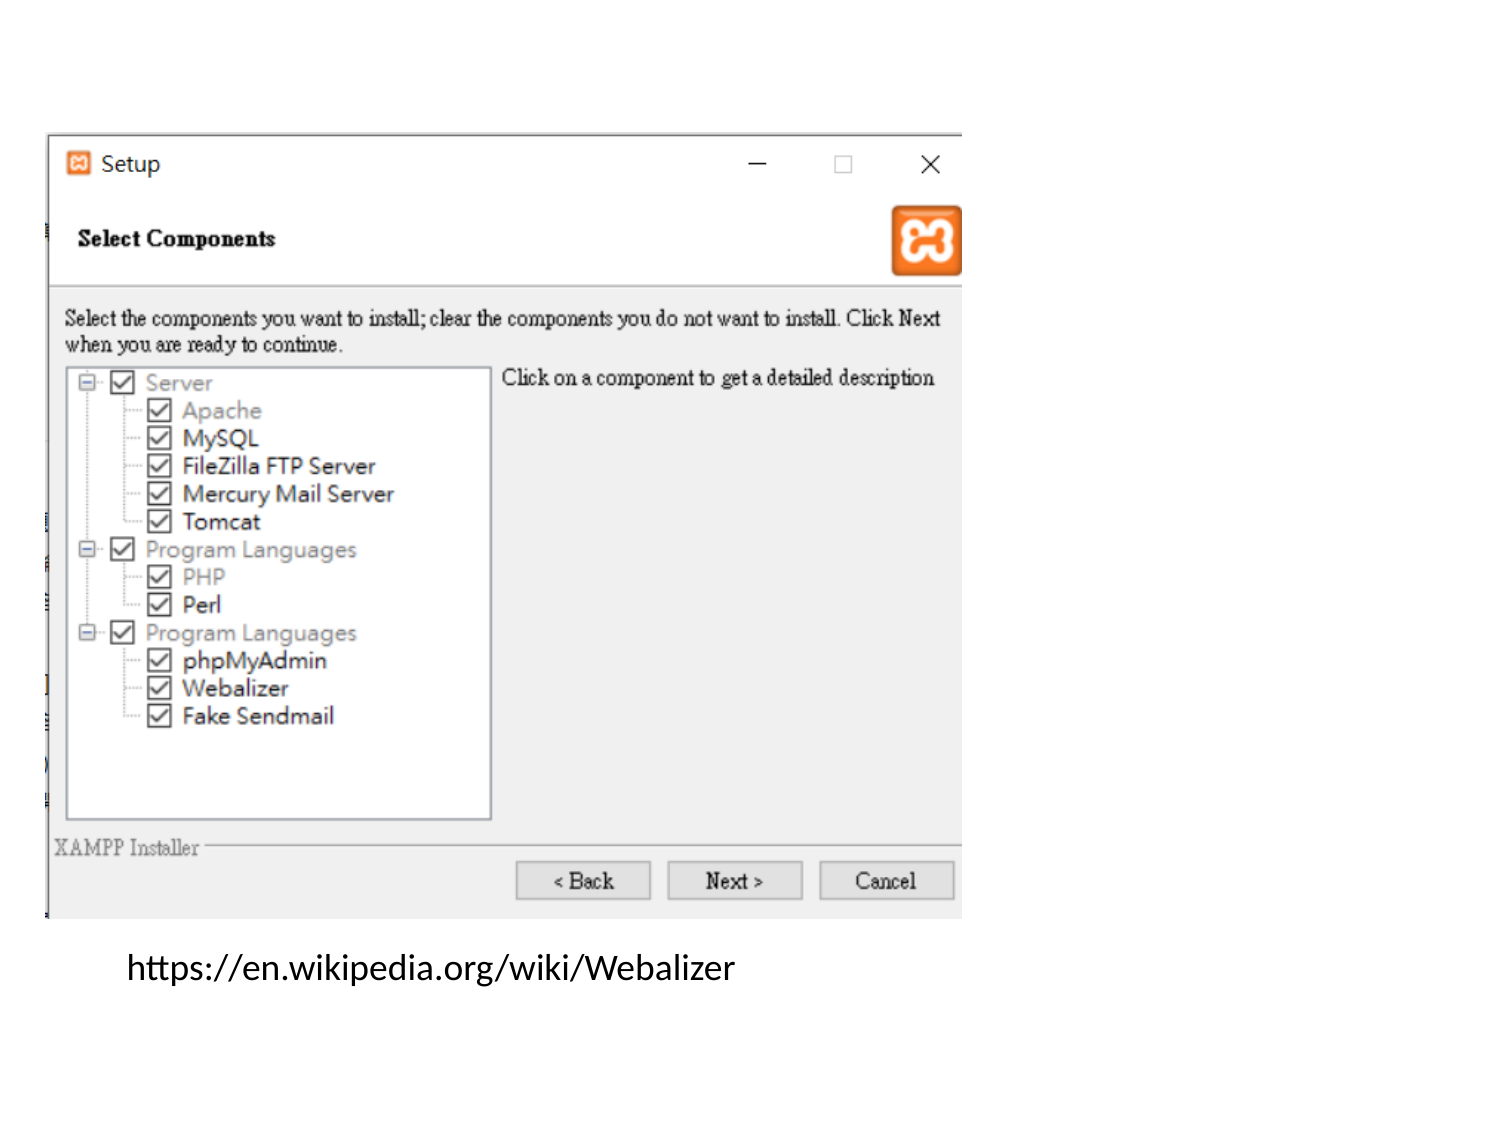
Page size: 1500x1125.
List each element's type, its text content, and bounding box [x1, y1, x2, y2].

picture [45, 132, 962, 919]
text_box https://en.wikipedia.org/wiki/Webalizer [111, 936, 752, 996]
